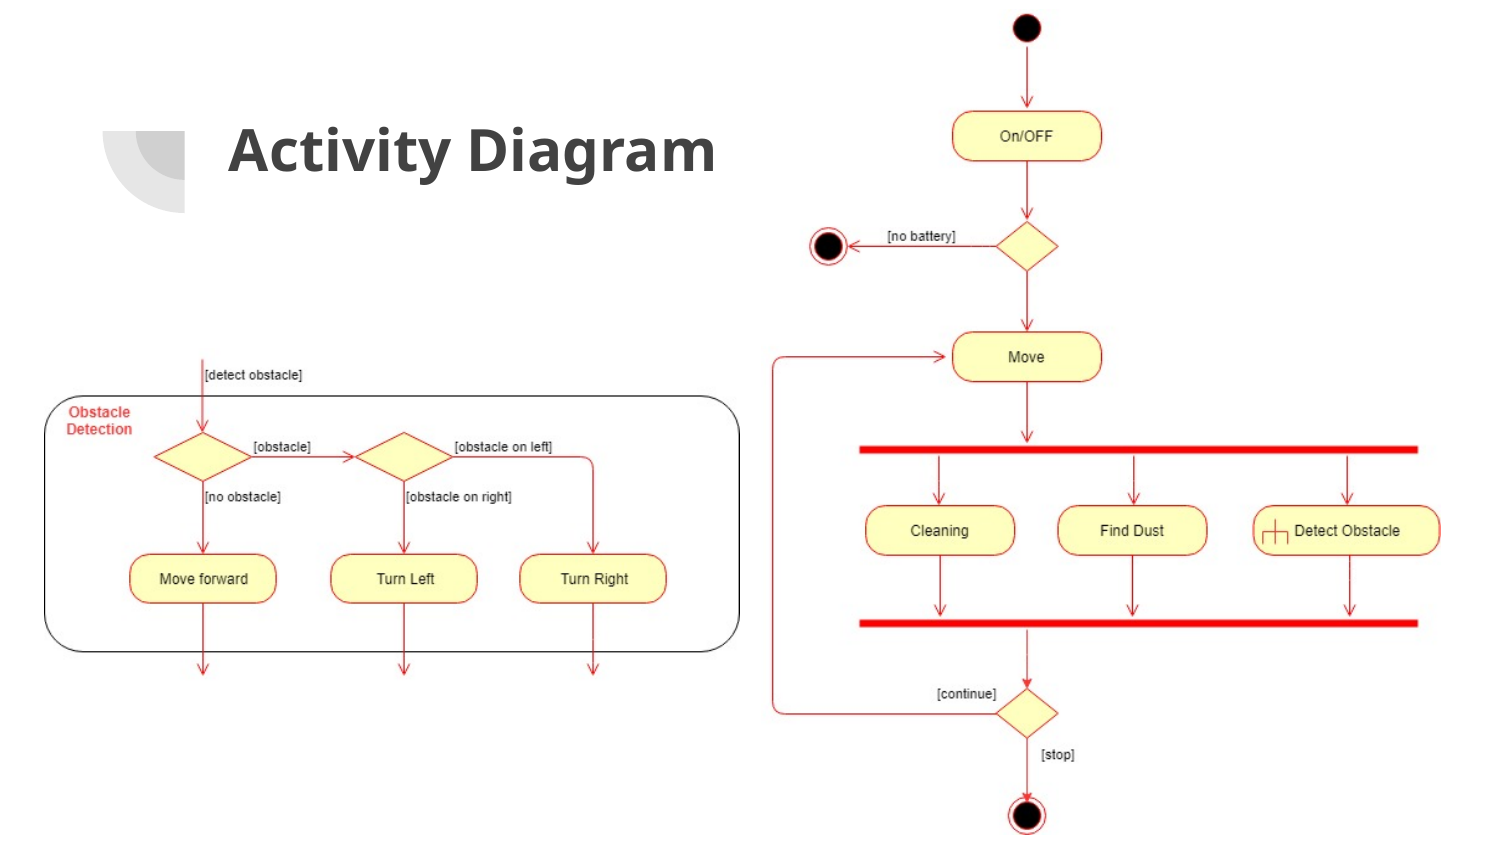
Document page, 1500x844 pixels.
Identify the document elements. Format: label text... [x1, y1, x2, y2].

title Activity Diagram [213, 98, 756, 263]
picture [44, 347, 741, 690]
picture [761, 9, 1441, 835]
